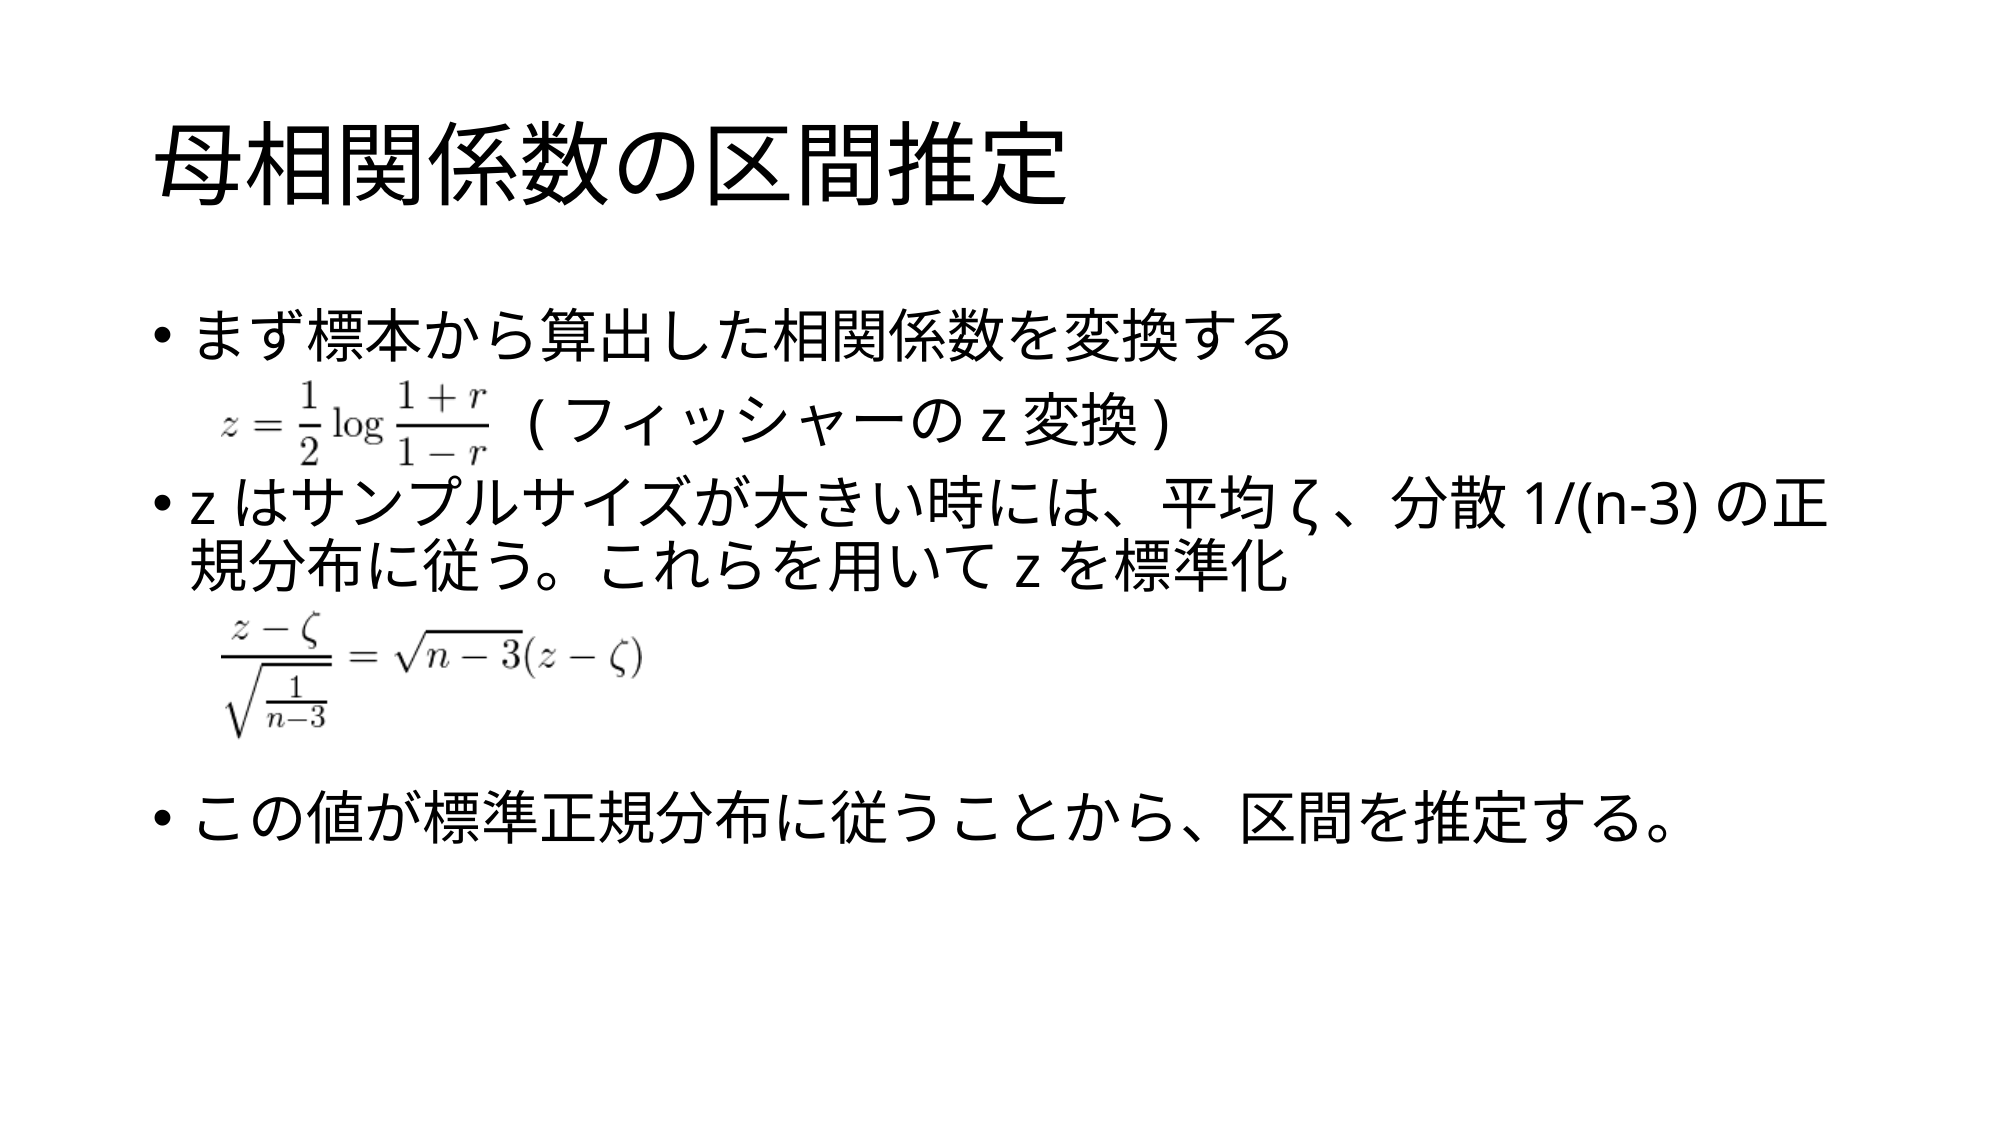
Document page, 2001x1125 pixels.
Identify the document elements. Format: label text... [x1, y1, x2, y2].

picture [221, 610, 642, 740]
picture [221, 380, 489, 467]
title 母相関係数の区間推定 [137, 59, 1863, 278]
list まず標本から算出した相関係数を変換する (フィッシャーのz変換) zはサンプルサイズが大きい時には、平均ζ、分散1/(n-3)の正規分布に従う。これらを用いてzを標準化 この値が標準正規分布に従うことから、区間を推定する。 [137, 299, 1863, 1014]
